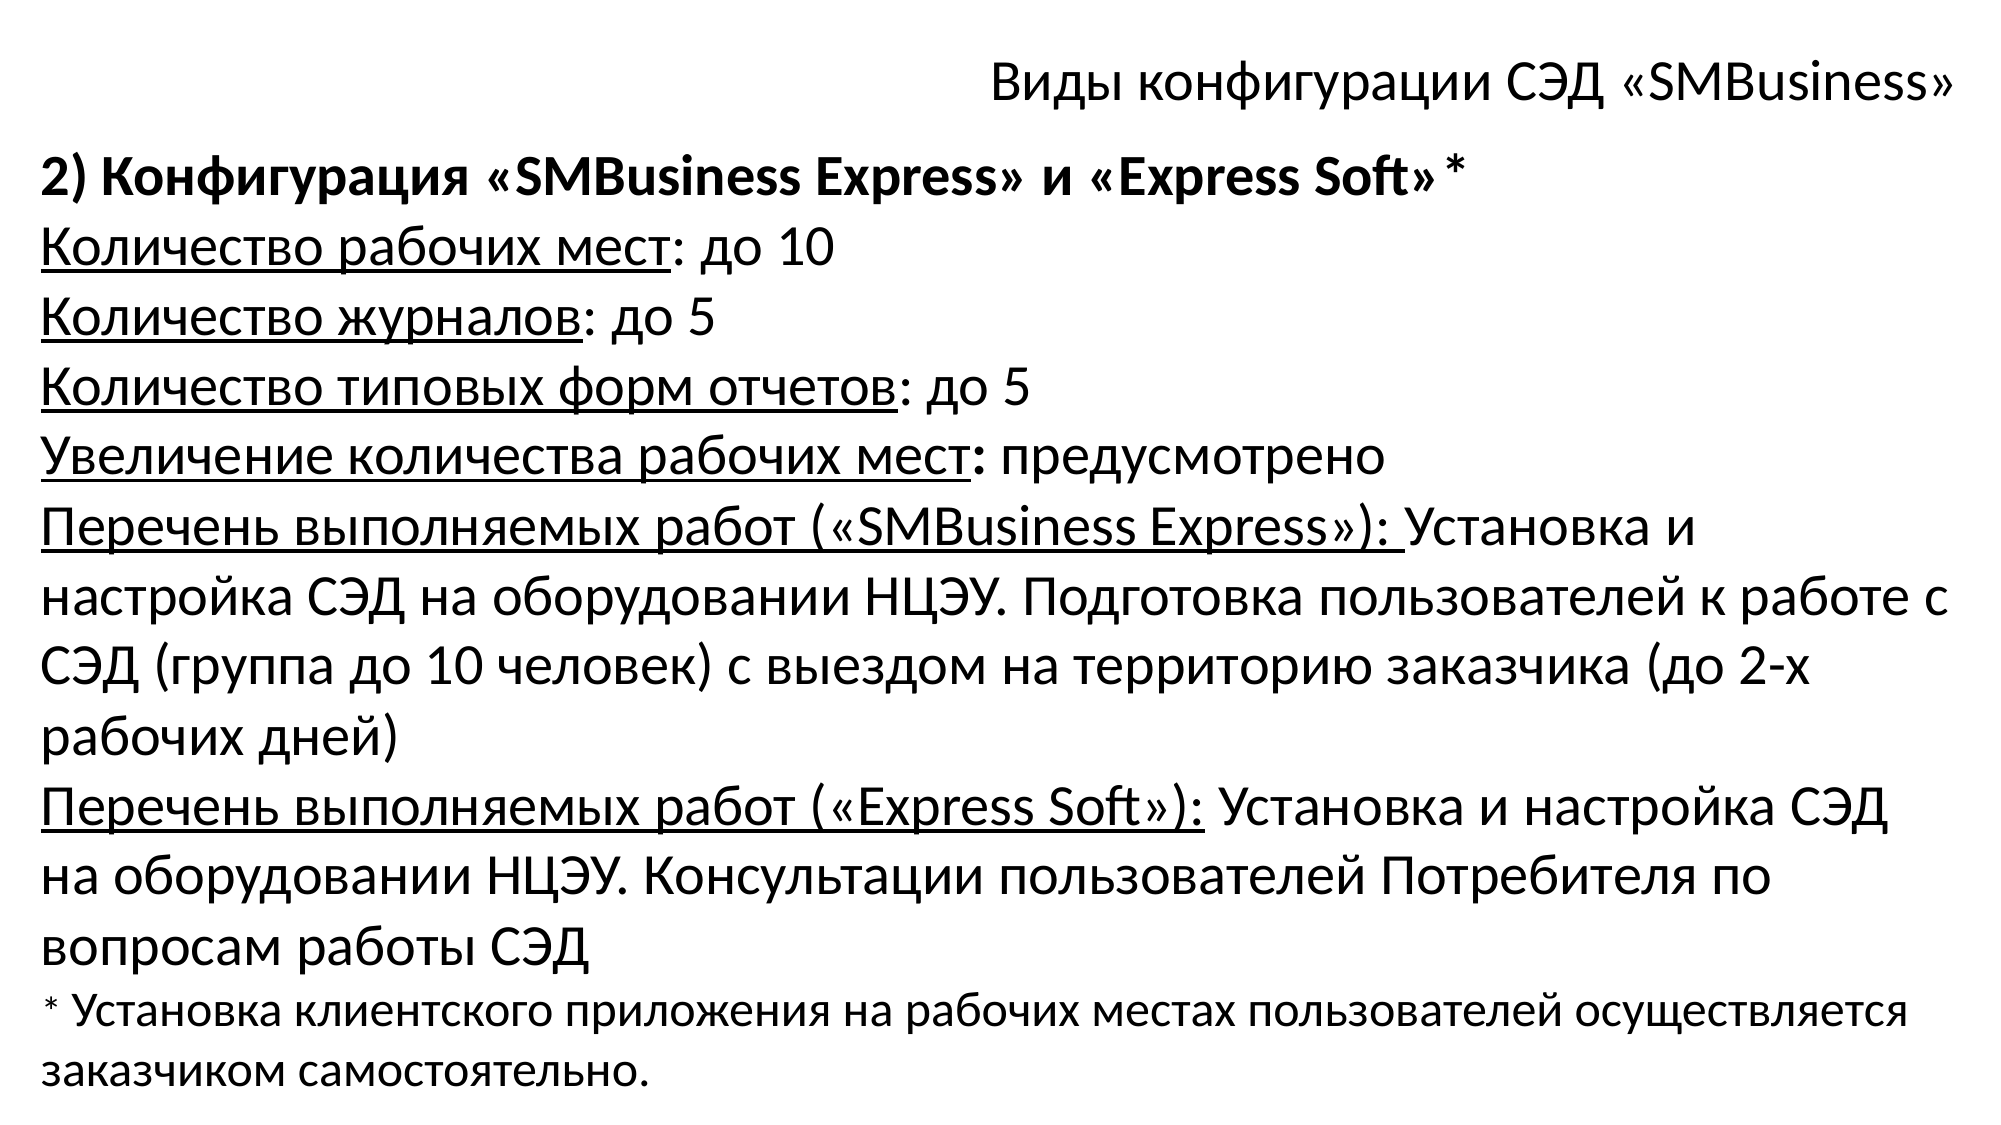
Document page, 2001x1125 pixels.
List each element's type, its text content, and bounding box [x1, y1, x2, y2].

text_box Виды конфигурации СЭД «SMBusiness» 2) Конфигурация «SMBusiness Express» и «Express Soft»* Количество рабочих мест: до 10 Количество журналов: до 5 Количество типовых форм отчетов: до 5 Увеличение количества рабочих мест: предусмотрено Перечень выполняемых работ («SMBusiness Express»): Установка и настройка СЭД на оборудовании НЦЭУ. Подготовка пользователей к работе с СЭД (группа до 10 человек) с выездом на территорию заказчика (до 2-х рабочих дней) Перечень выполняемых работ («Express Soft»): Установка и настройка СЭД на оборудовании НЦЭУ. Консультации пользователей Потребителя по вопросам работы СЭД * Установка клиентского приложения на рабочих местах пользователей осуществляется заказчиком самостоятельно. [26, 34, 1973, 1104]
